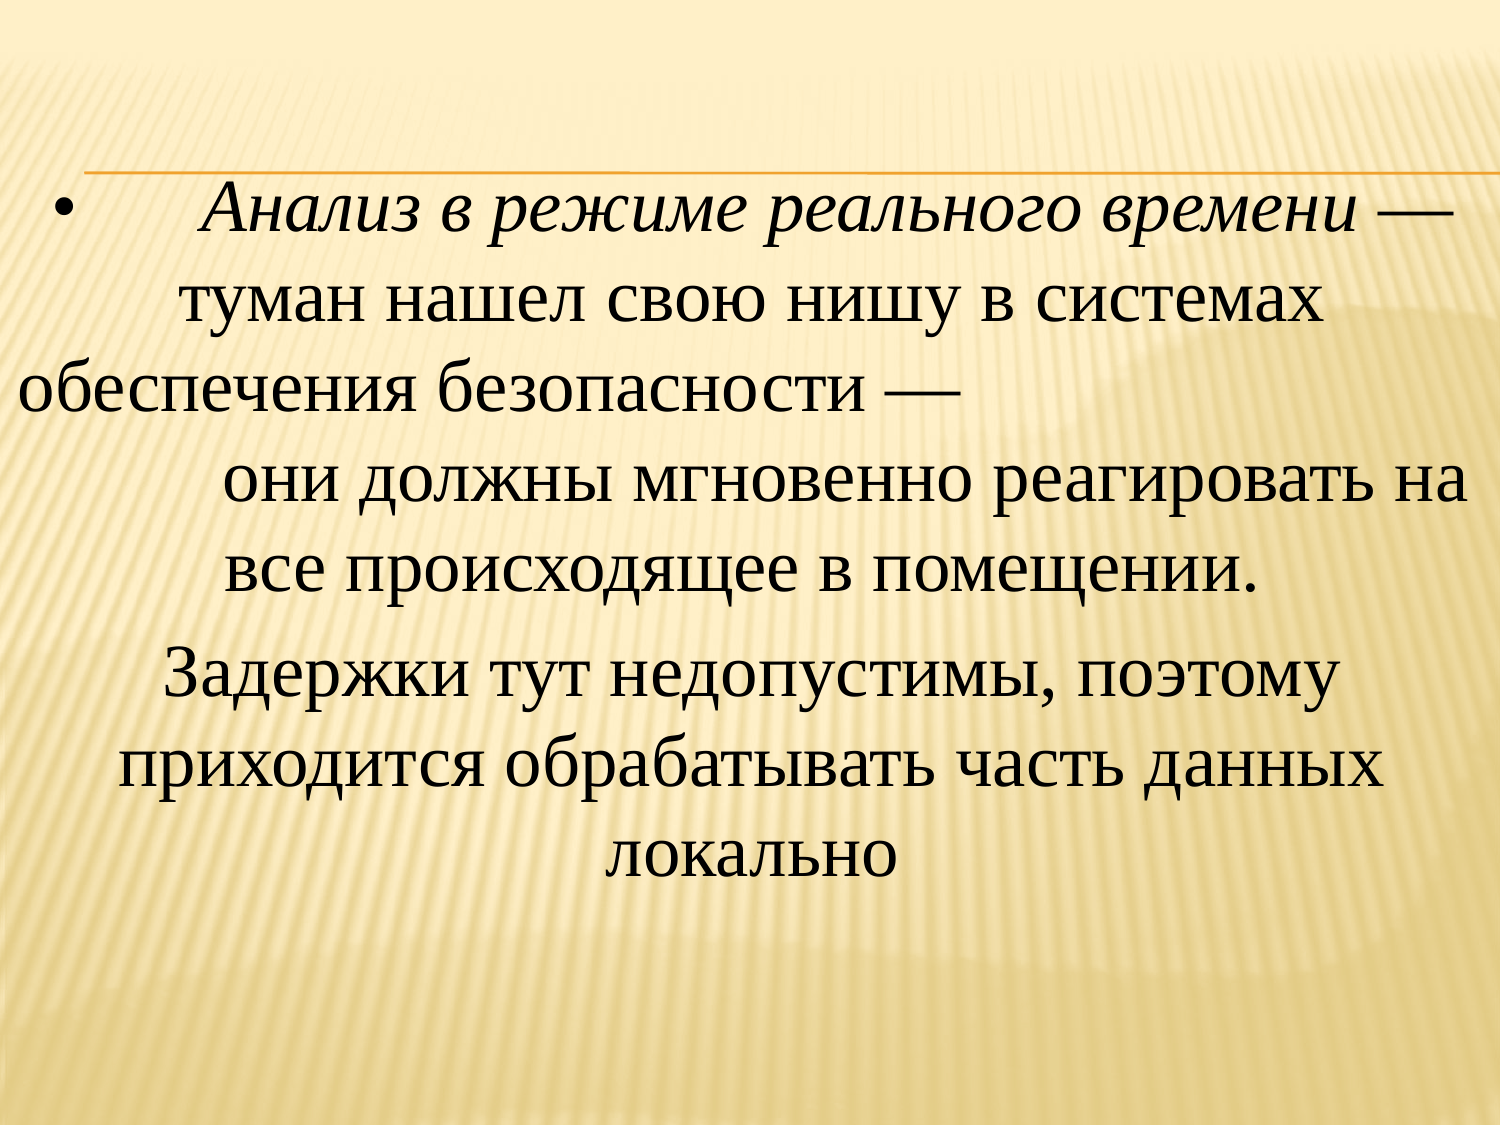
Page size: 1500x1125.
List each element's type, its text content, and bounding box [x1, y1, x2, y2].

list • Анализ в режиме реального времени — туман нашел свою нишу в системах обеспечения безопасности — они должны мгновенно реагировать на все происходящее в помещении. Задержки тут недопустимы, поэтому приходится обрабатывать часть данных локально [2, 149, 1500, 1102]
